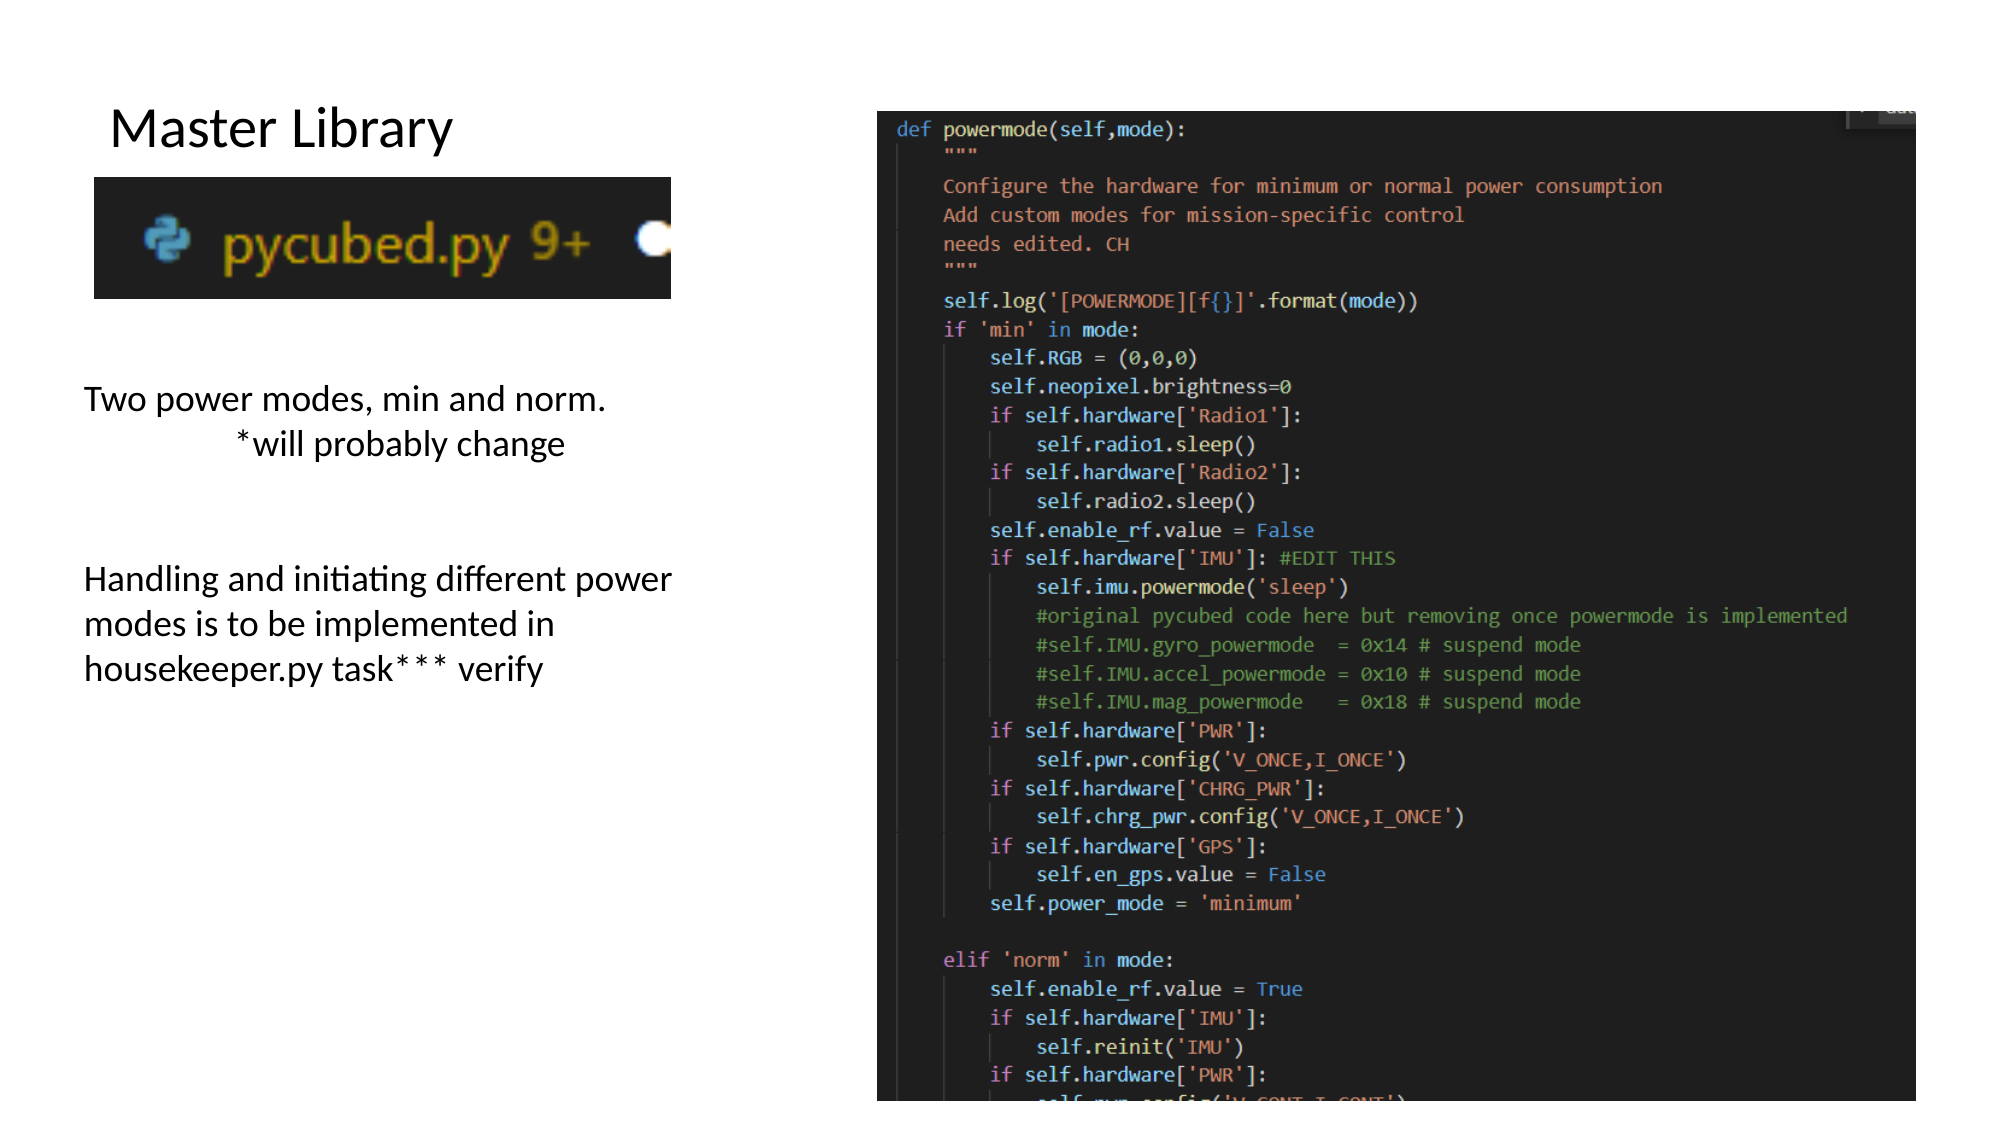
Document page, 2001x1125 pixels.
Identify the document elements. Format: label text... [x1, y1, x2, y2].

text_box Two power modes, min and norm. *will probably change Handling and initiating different power modes is to be implemented in housekeeper.py task*** verify [69, 366, 721, 697]
picture [94, 177, 671, 299]
text_box Master Library [0, 81, 564, 237]
picture [877, 111, 1917, 1101]
